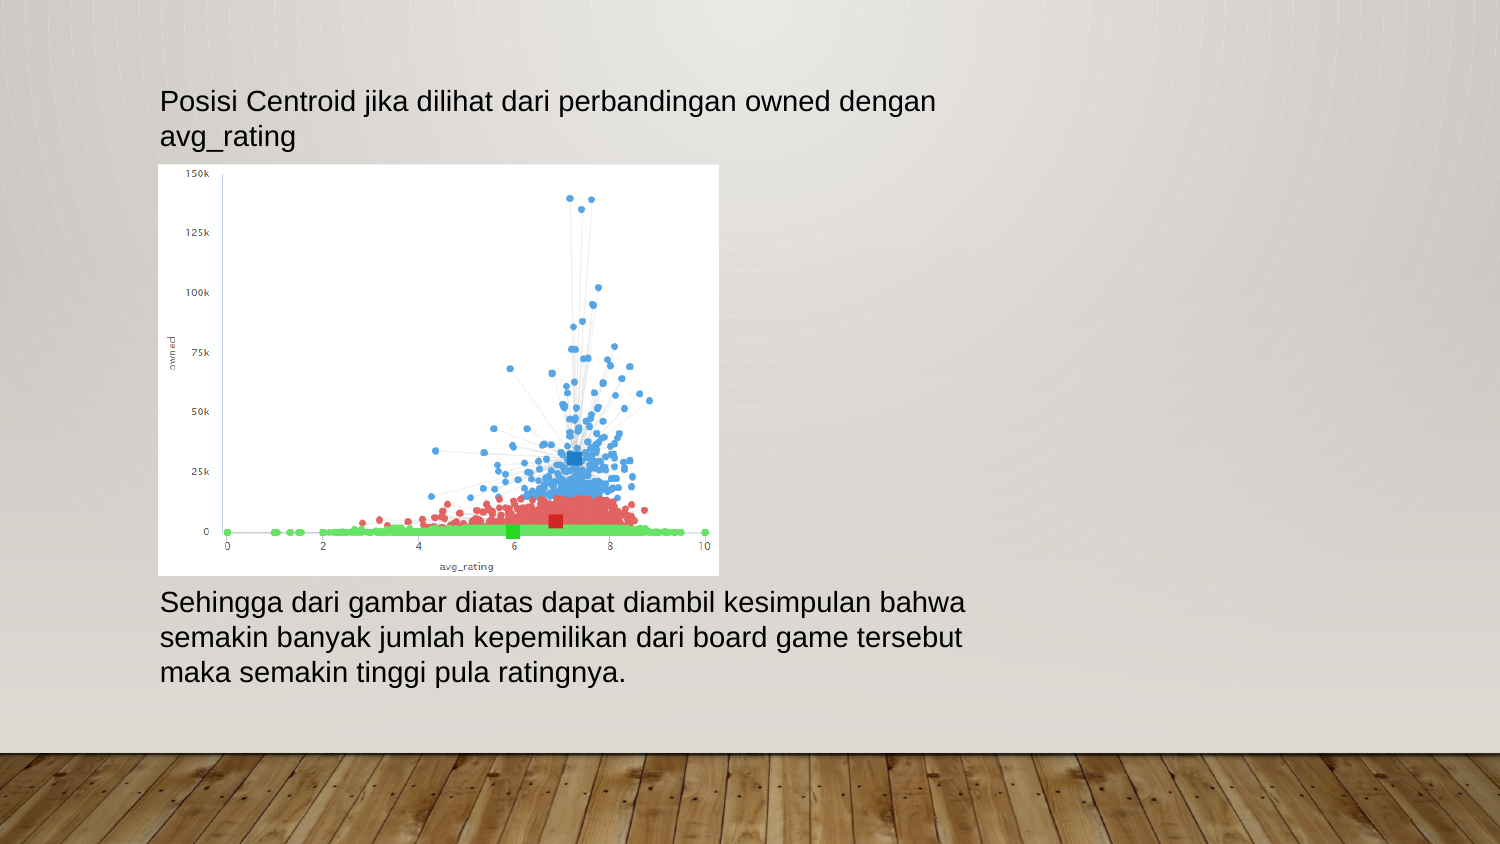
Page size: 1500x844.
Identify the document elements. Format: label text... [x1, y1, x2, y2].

picture [0, 753, 1500, 844]
picture [157, 164, 719, 576]
text_box Posisi Centroid jika dilihat dari perbandingan owned dengan avg_rating [144, 74, 1008, 230]
text_box Sehingga dari gambar diatas dapat diambil kesimpulan bahwa semakin banyak jumlah kepemilikan dari board game tersebut maka semakin tinggi pula ratingnya. [144, 575, 1008, 731]
